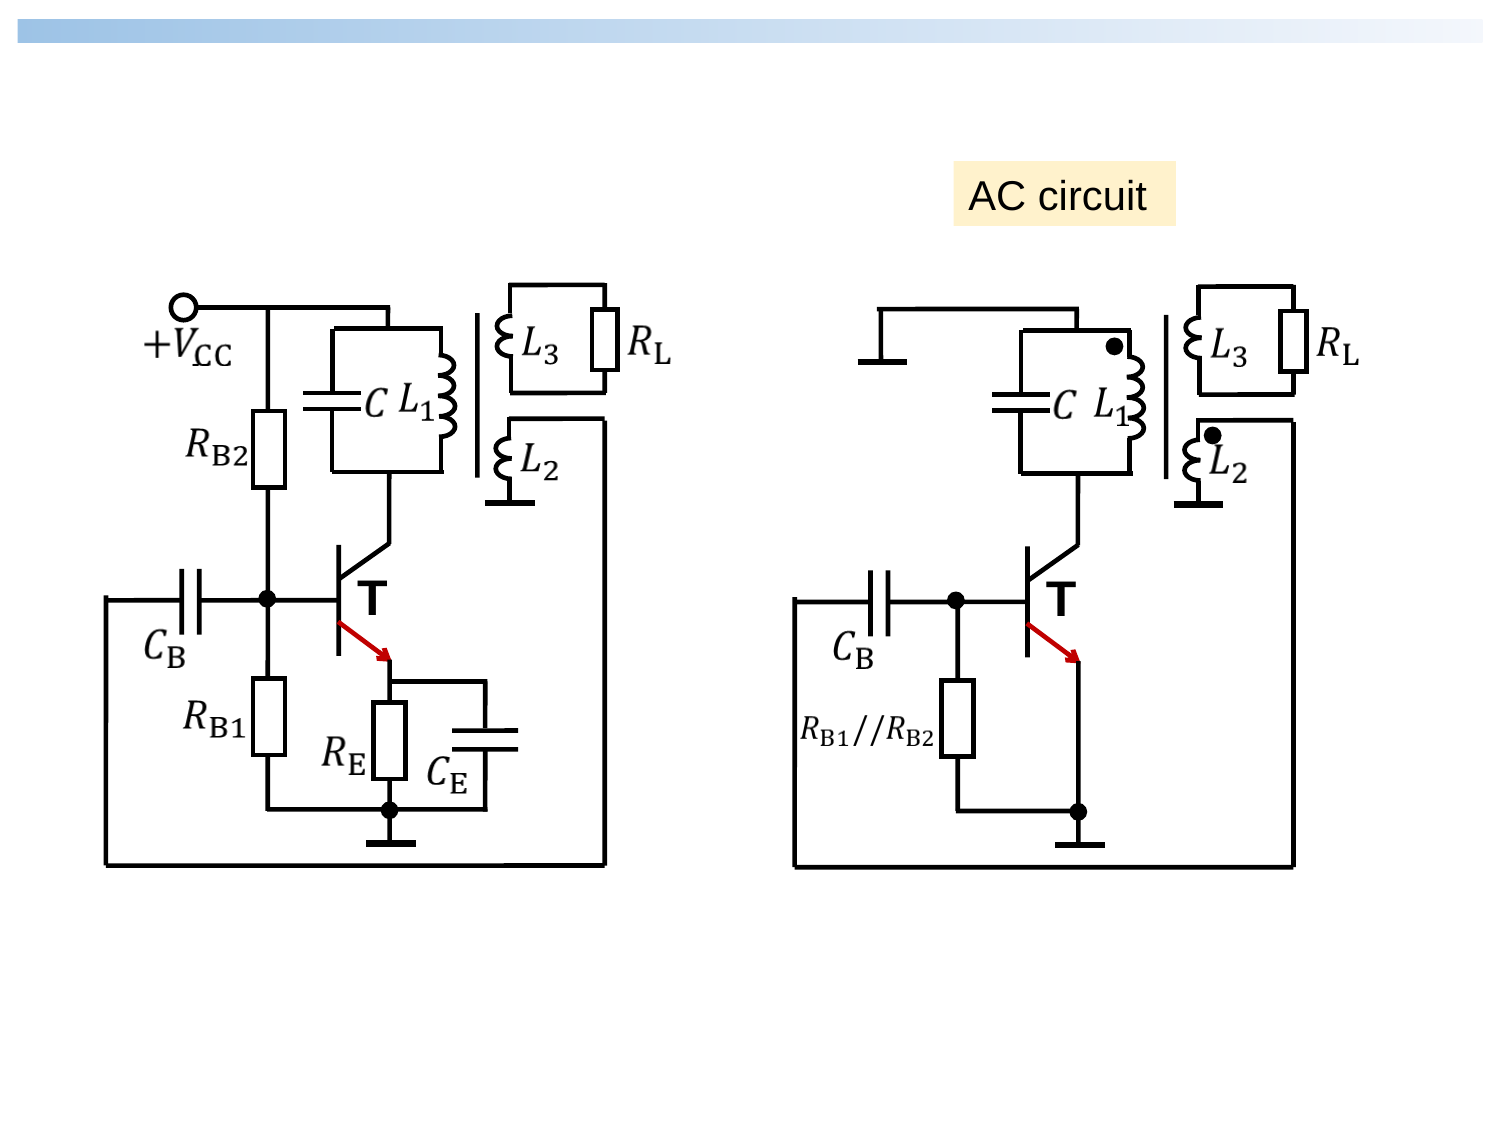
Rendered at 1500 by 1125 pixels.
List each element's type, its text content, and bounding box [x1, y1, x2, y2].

text_box AC circuit [953, 161, 1176, 226]
text_box [17, 18, 1483, 44]
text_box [105, 283, 679, 866]
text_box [794, 284, 1367, 868]
